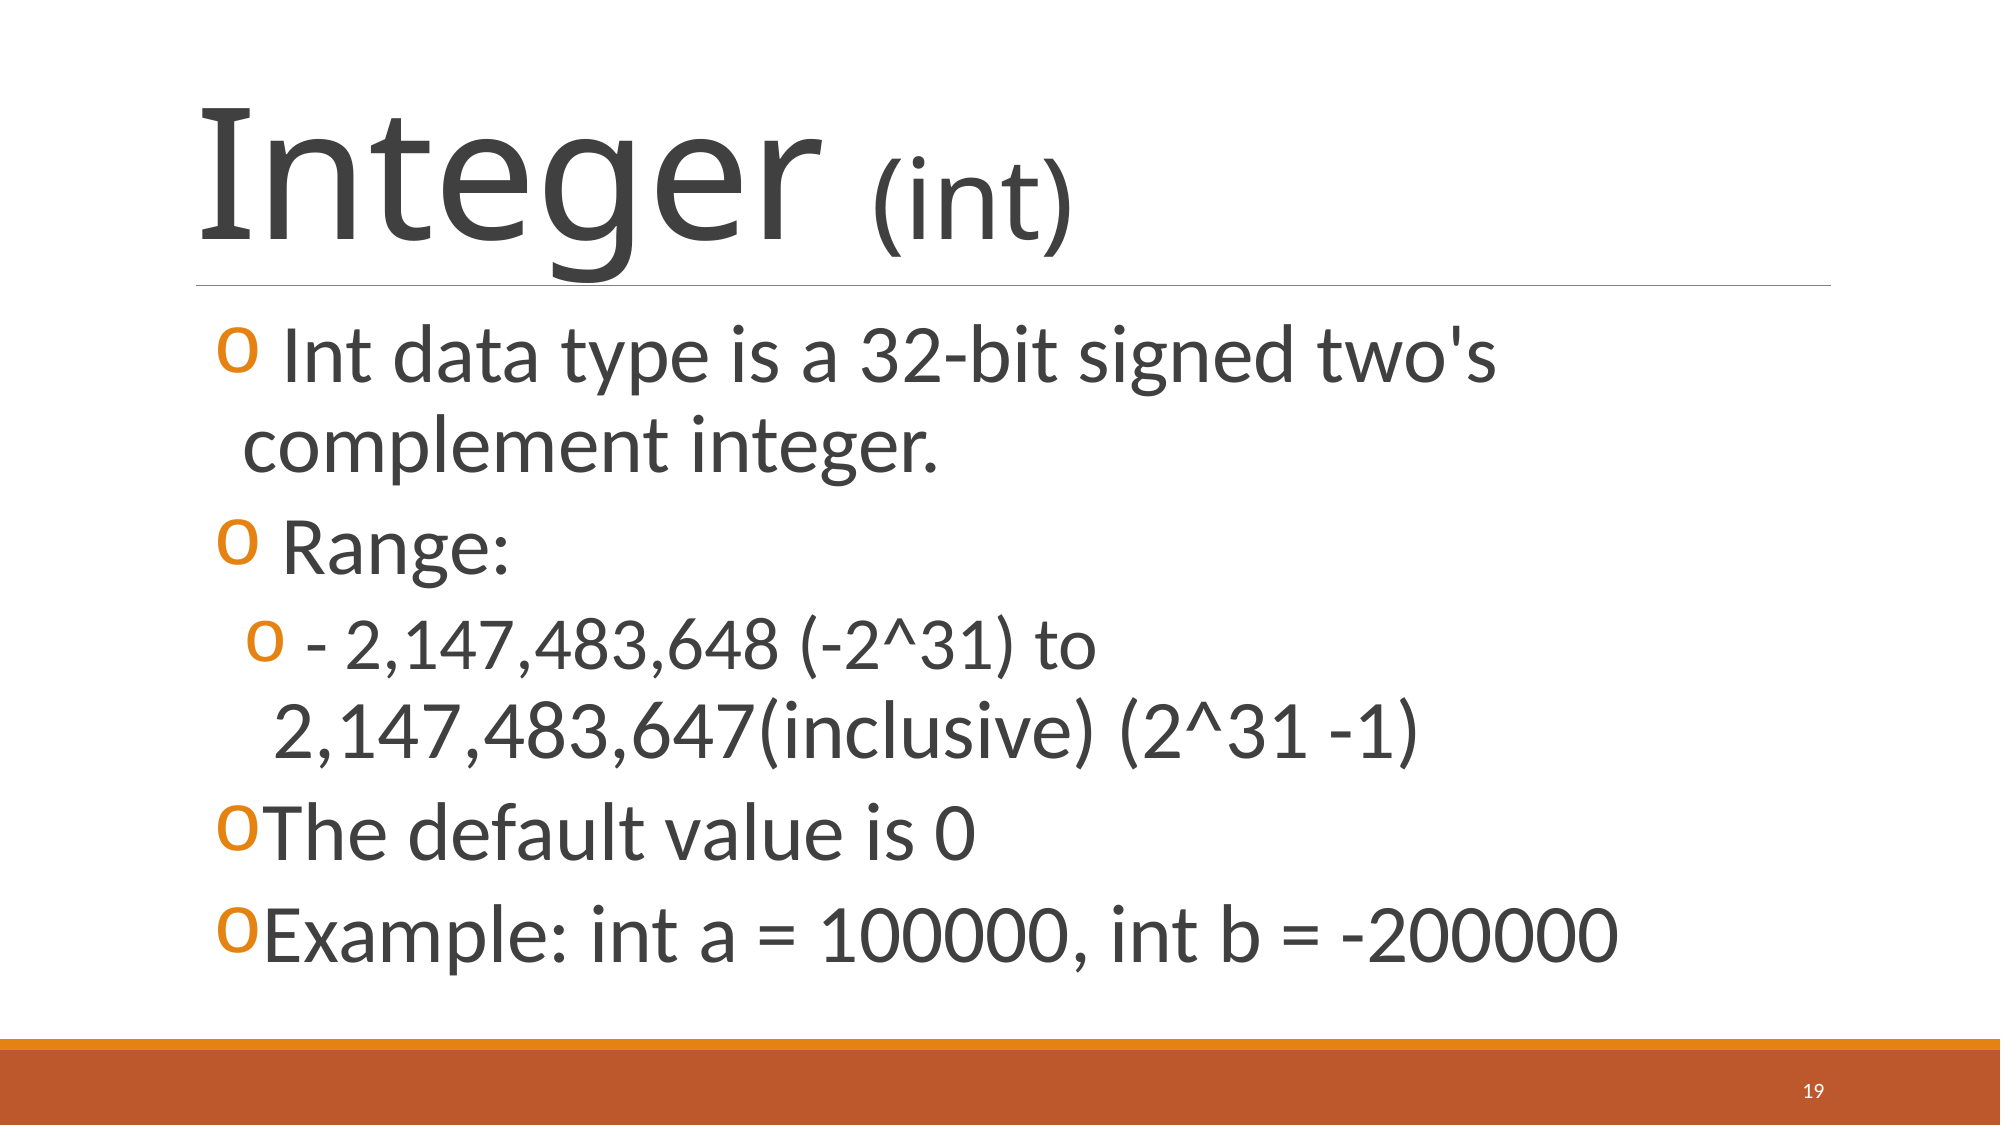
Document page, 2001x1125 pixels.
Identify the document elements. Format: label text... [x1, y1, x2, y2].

list Int data type is a 32-bit signed two's complement integer. Range: - 2,147,483,648 (-2^31) to 2,147,483,647(inclusive) (2^31 -1) The default value is 0 Example: int a = 100000, int b = -200000 [180, 302, 1830, 963]
slide_number 19 [1624, 1059, 1840, 1120]
title Integer (int) [180, 47, 1830, 285]
